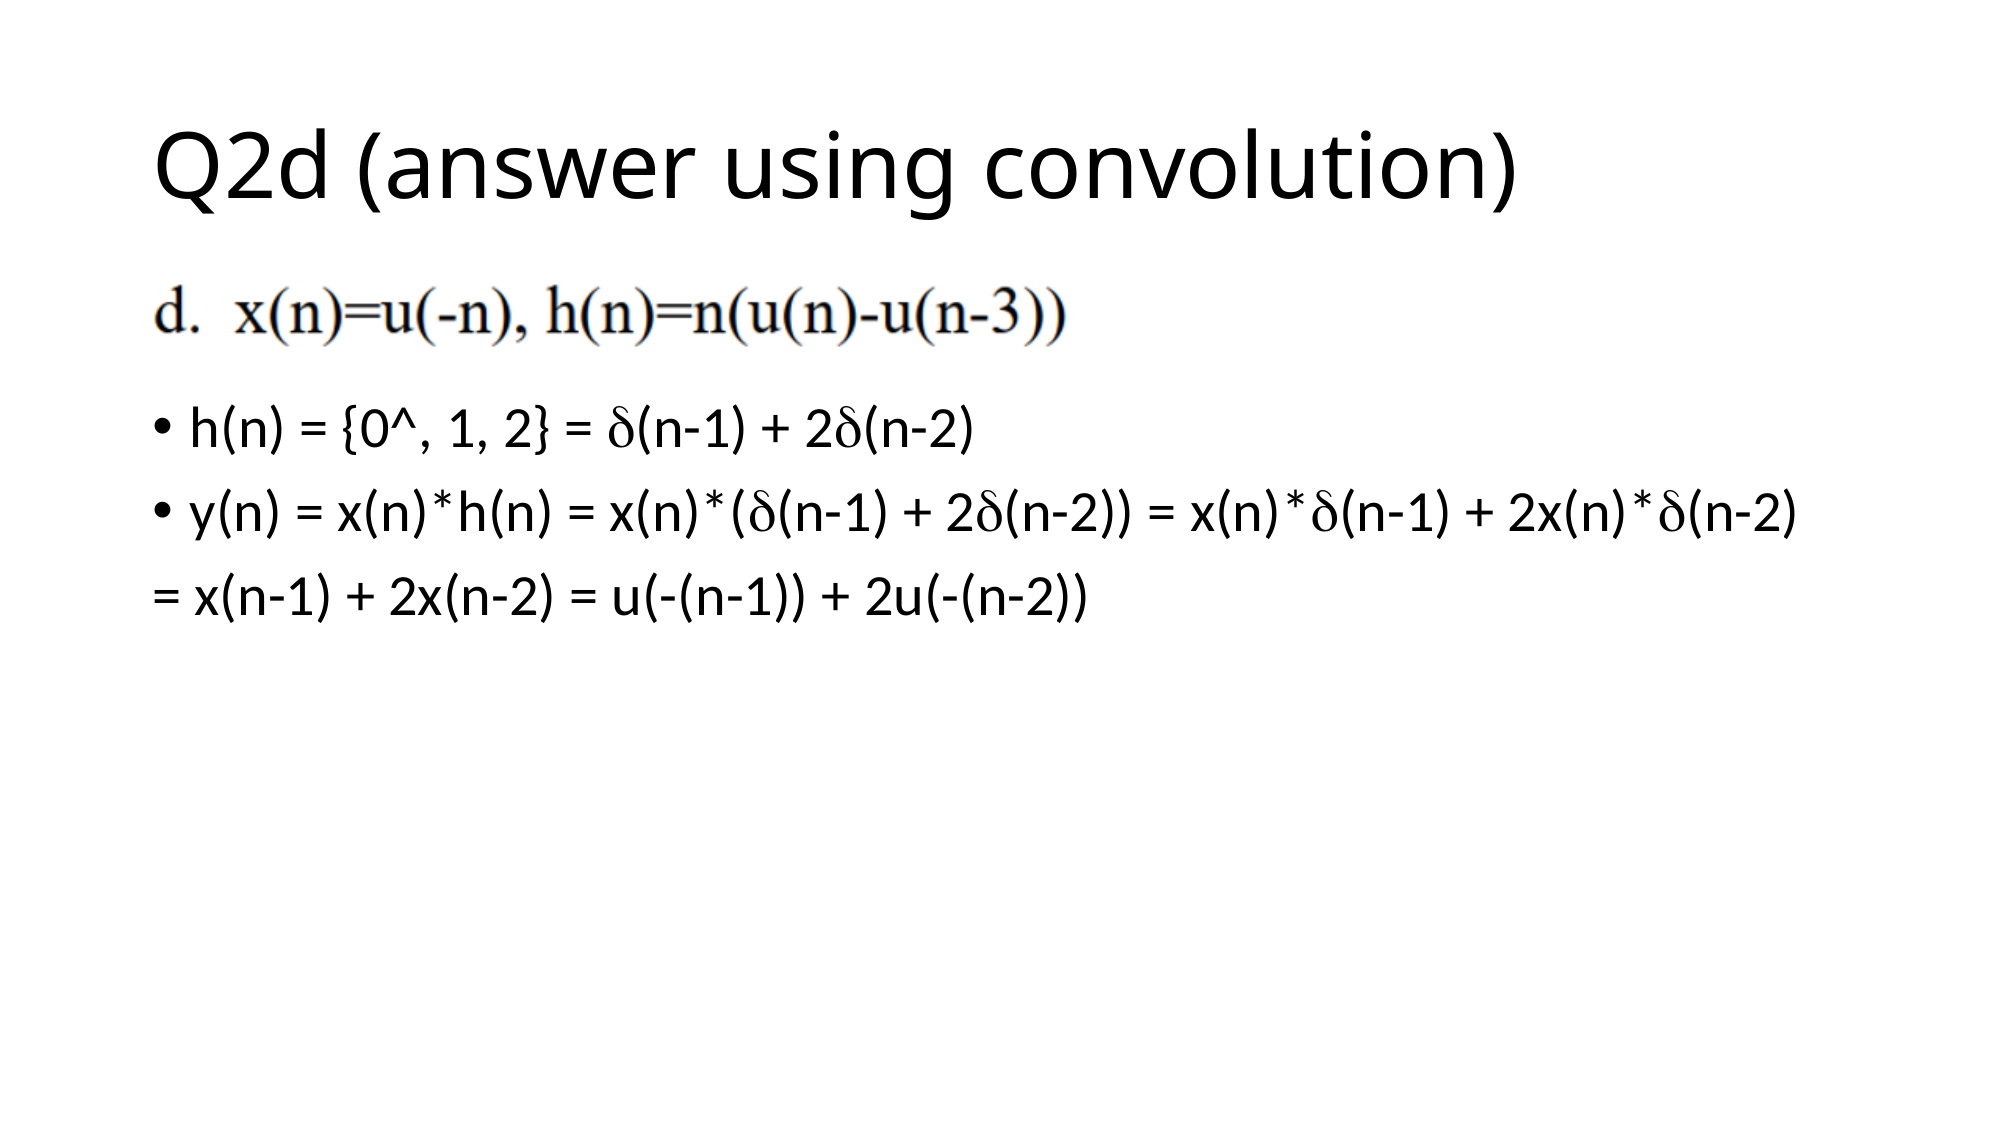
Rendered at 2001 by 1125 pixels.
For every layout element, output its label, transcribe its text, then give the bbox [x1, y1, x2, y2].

list h(n) = {0^, 1, 2} = (n-1) + 2(n-2) y(n) = x(n)*h(n) = x(n)*((n-1) + 2(n-2)) = x(n)*(n-1) + 2x(n)*(n-2) = x(n-1) + 2x(n-2) = u(-(n-1)) + 2u(-(n-2)) [137, 299, 1863, 1014]
picture [119, 277, 1097, 350]
title Q2d (answer using convolution) [137, 59, 1863, 278]
